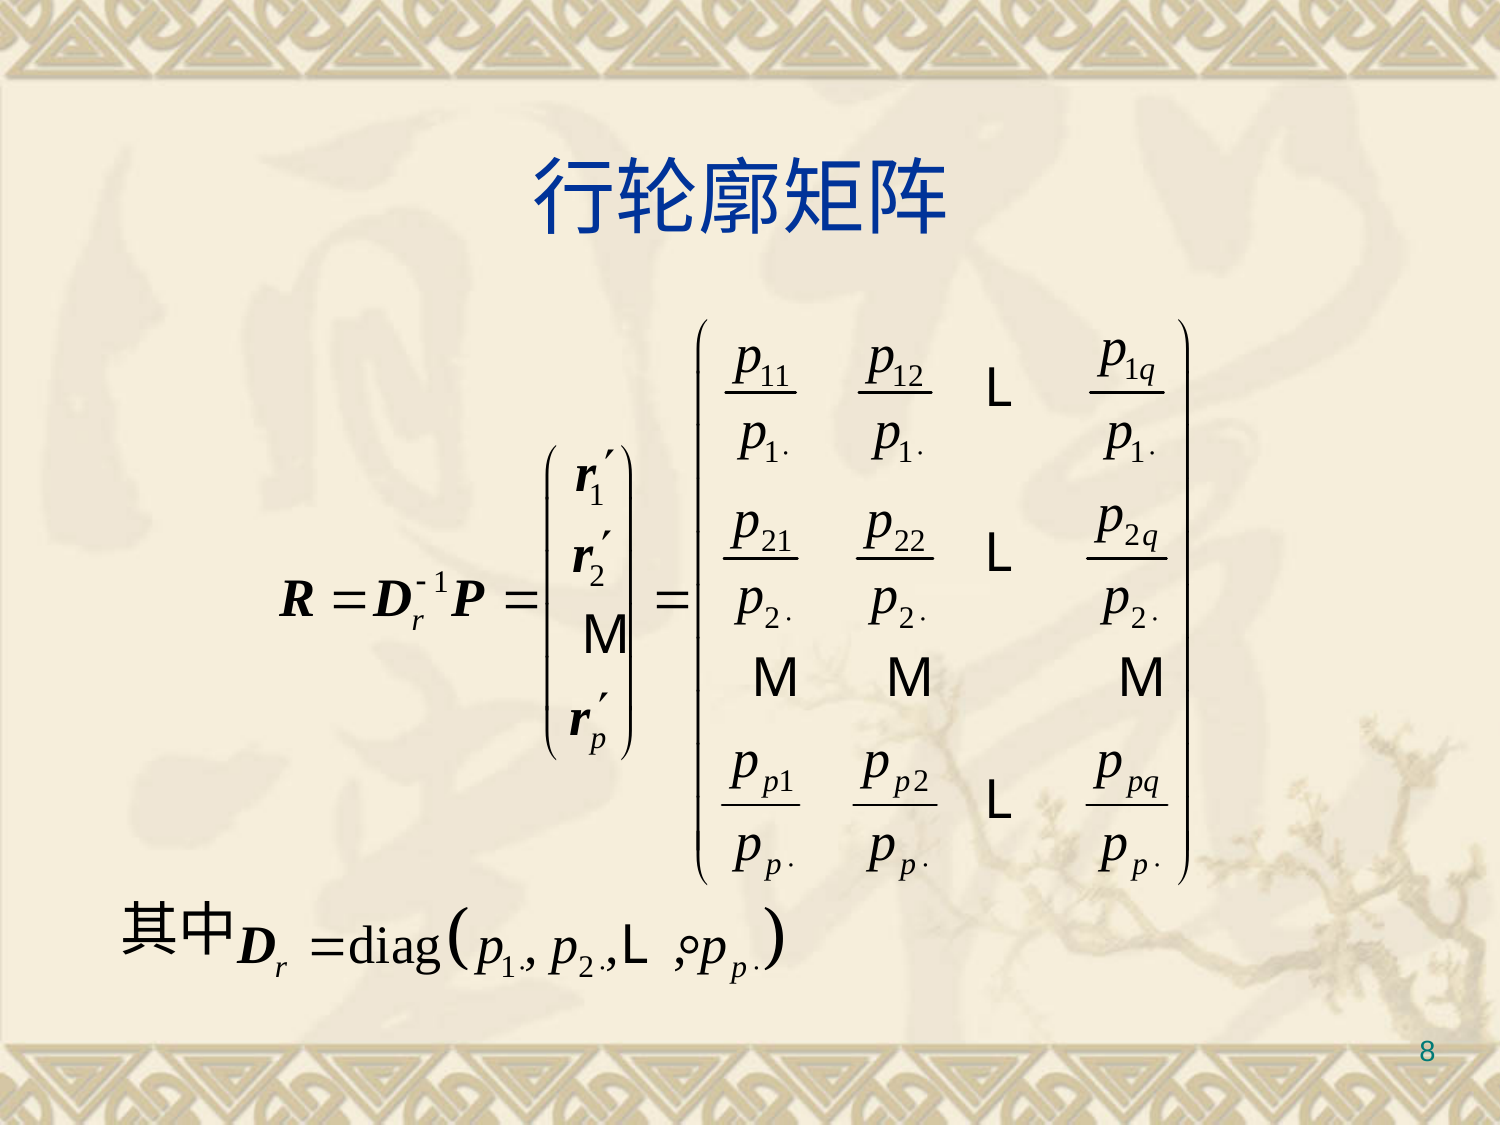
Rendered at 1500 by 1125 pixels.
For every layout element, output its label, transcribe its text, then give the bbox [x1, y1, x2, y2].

slide_number 8 [1074, 1024, 1451, 1103]
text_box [230, 904, 784, 995]
title 行轮廓矩阵 [49, 99, 1451, 288]
picture [0, 0, 1500, 1125]
list 其中 。 [49, 312, 1451, 1001]
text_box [273, 314, 1199, 892]
